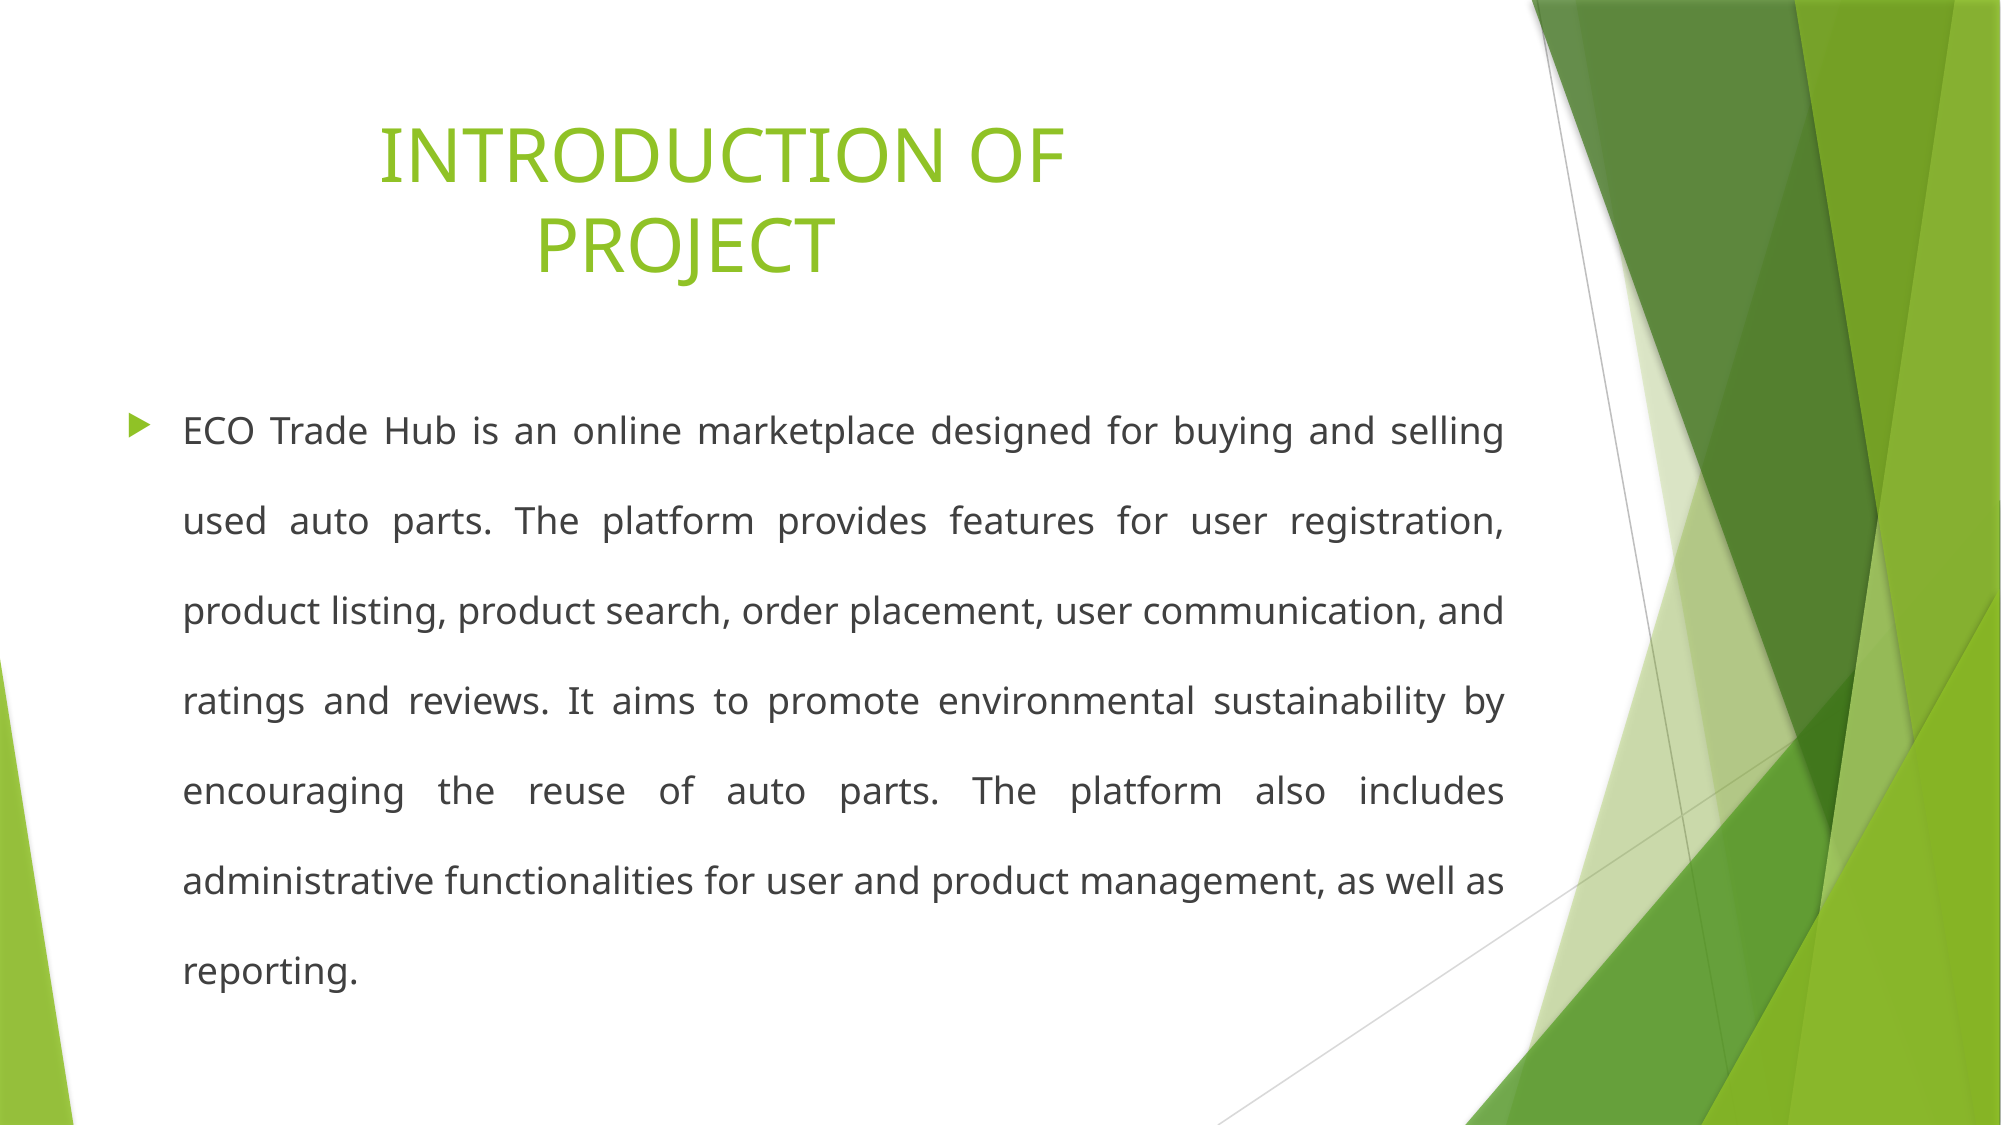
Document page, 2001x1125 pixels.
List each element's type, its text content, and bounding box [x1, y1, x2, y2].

list ECO Trade Hub is an online marketplace designed for buying and selling used auto parts. The platform provides features for user registration, product listing, product search, order placement, user communication, and ratings and reviews. It aims to promote environmental sustainability by encouraging the reuse of auto parts. The platform also includes administrative functionalities for user and product management, as well as reporting. [111, 354, 1522, 992]
title INTRODUCTION OF PROJECT [111, 99, 1522, 317]
